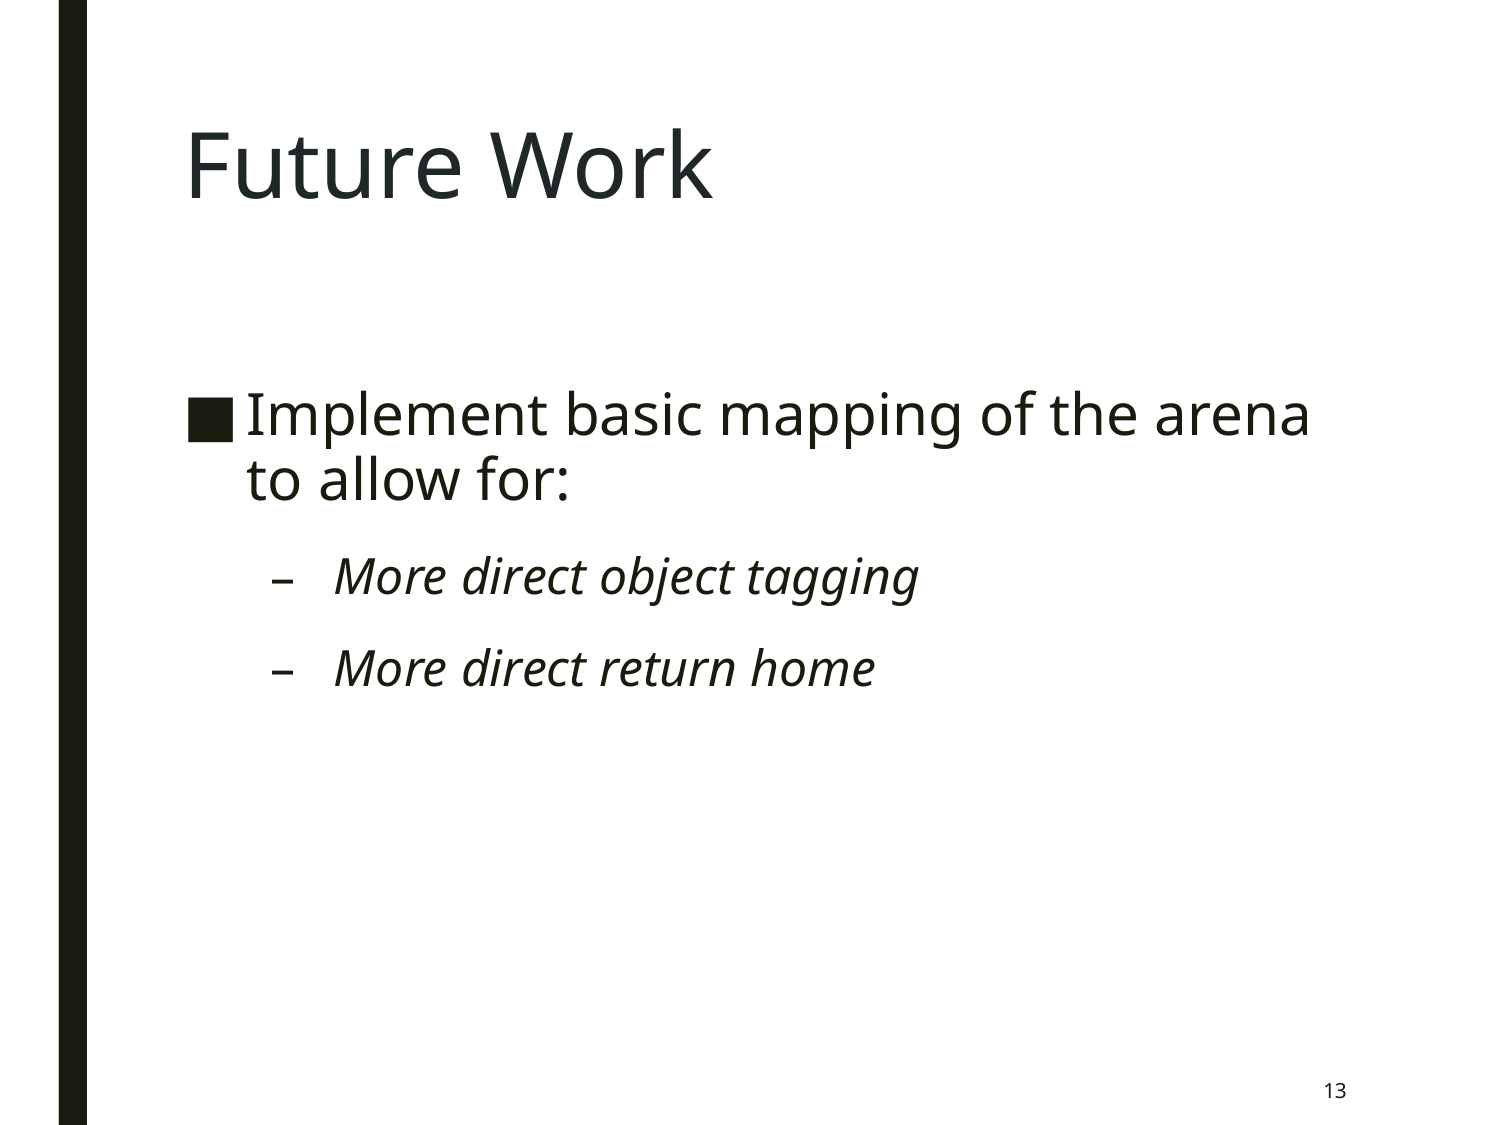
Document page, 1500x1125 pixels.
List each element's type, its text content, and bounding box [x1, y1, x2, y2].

slide_number 13 [1165, 1058, 1362, 1125]
title Future Work [168, 112, 1351, 248]
list Implement basic mapping of the arena to allow for: More direct object tagging More direct return home [168, 375, 1351, 624]
